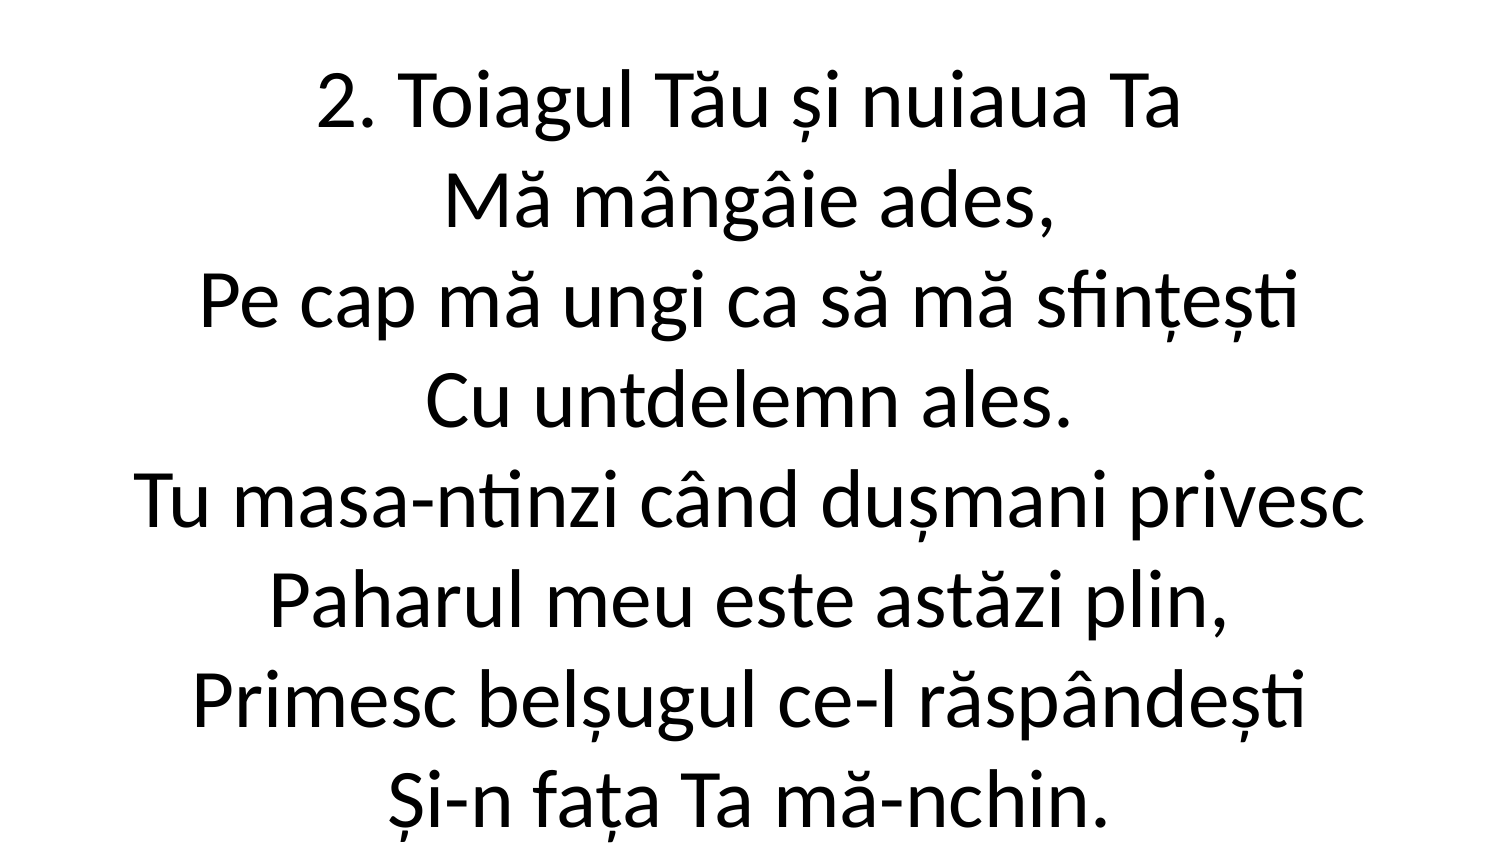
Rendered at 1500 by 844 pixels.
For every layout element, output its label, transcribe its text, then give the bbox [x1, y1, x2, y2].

text_box 2. Toiagul Tău și nuiaua Ta Mă mângâie ades, Pe cap mă ungi ca să mă sfințești Cu untdelemn ales. Tu masa-ntinzi când dușmani privesc Paharul meu este astăzi plin, Primesc belșugul ce-l răspândești Și-n fața Ta mă-nchin. [118, 0, 1382, 844]
